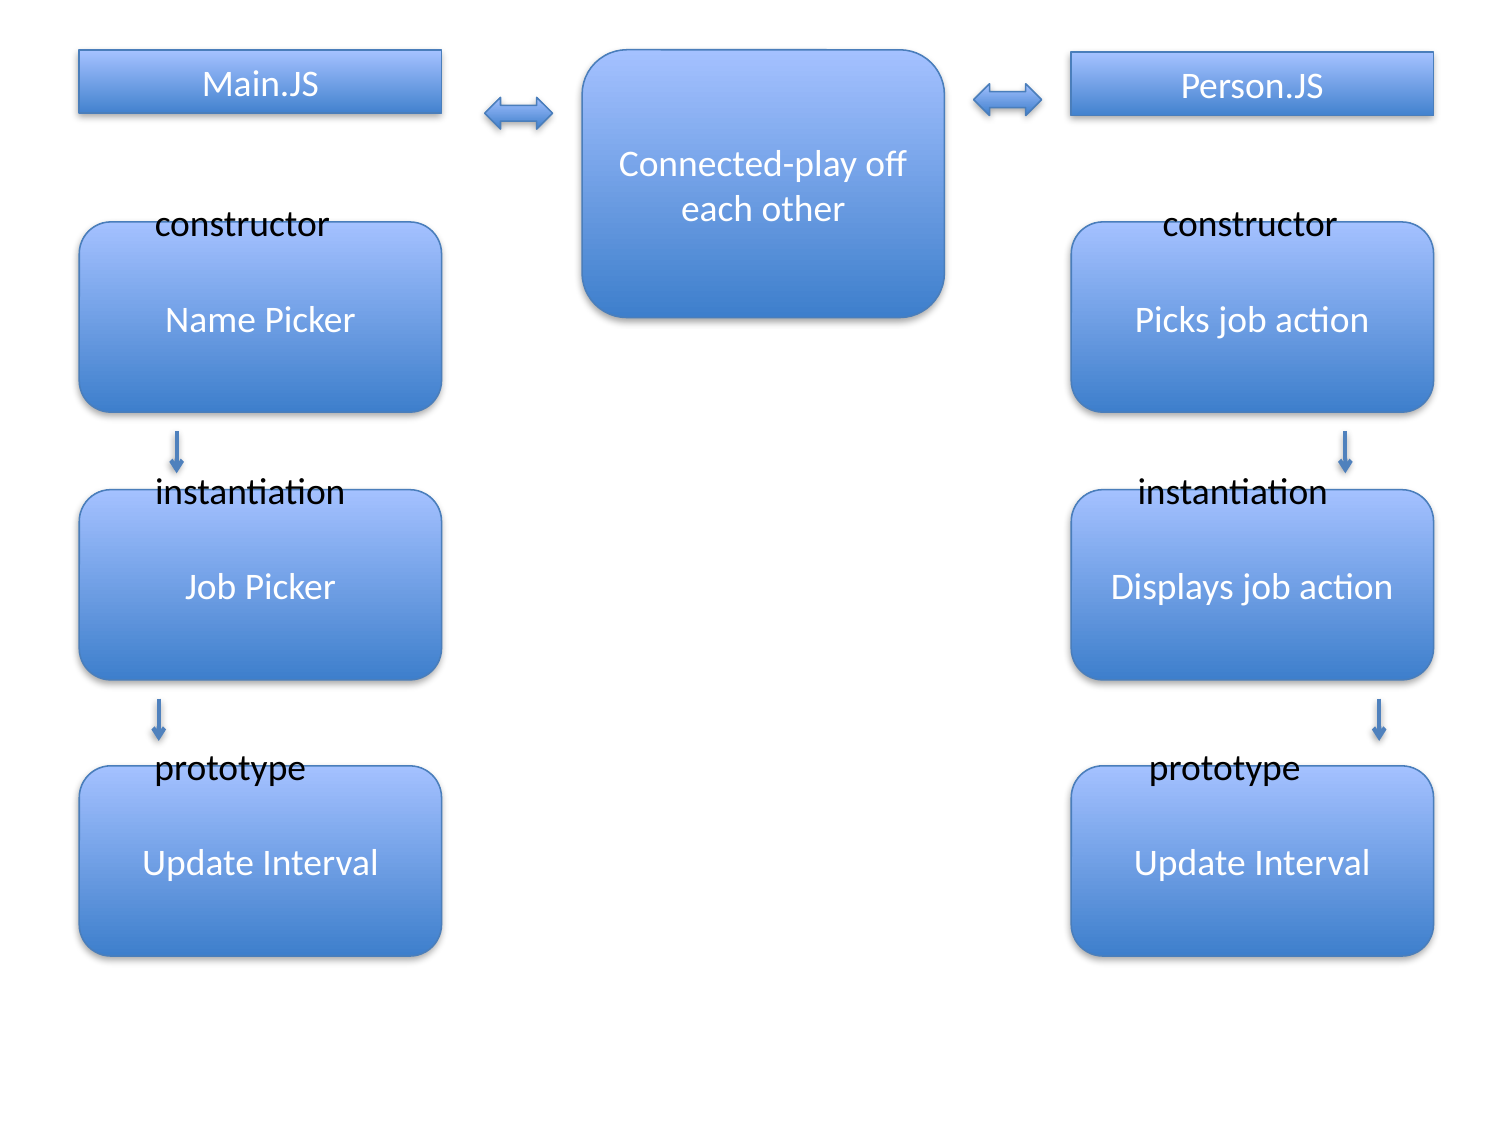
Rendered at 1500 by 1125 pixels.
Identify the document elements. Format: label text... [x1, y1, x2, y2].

text_box Update Interval [78, 765, 443, 957]
text_box constructor [1147, 191, 1353, 252]
text_box Person.JS [1070, 51, 1434, 116]
text_box Connected-play off each other [581, 48, 946, 319]
text_box Update Interval [1070, 765, 1435, 957]
text_box Job Picker [78, 488, 443, 681]
text_box constructor [139, 191, 345, 252]
text_box Displays job action [1070, 488, 1435, 681]
text_box prototype [1134, 735, 1316, 796]
text_box instantiation [140, 459, 361, 520]
text_box Name Picker [78, 221, 443, 413]
text_box [484, 96, 554, 130]
text_box instantiation [1122, 459, 1344, 520]
text_box Main.JS [78, 49, 442, 114]
text_box Picks job action [1070, 221, 1435, 413]
text_box prototype [139, 735, 322, 796]
text_box [973, 83, 1043, 117]
